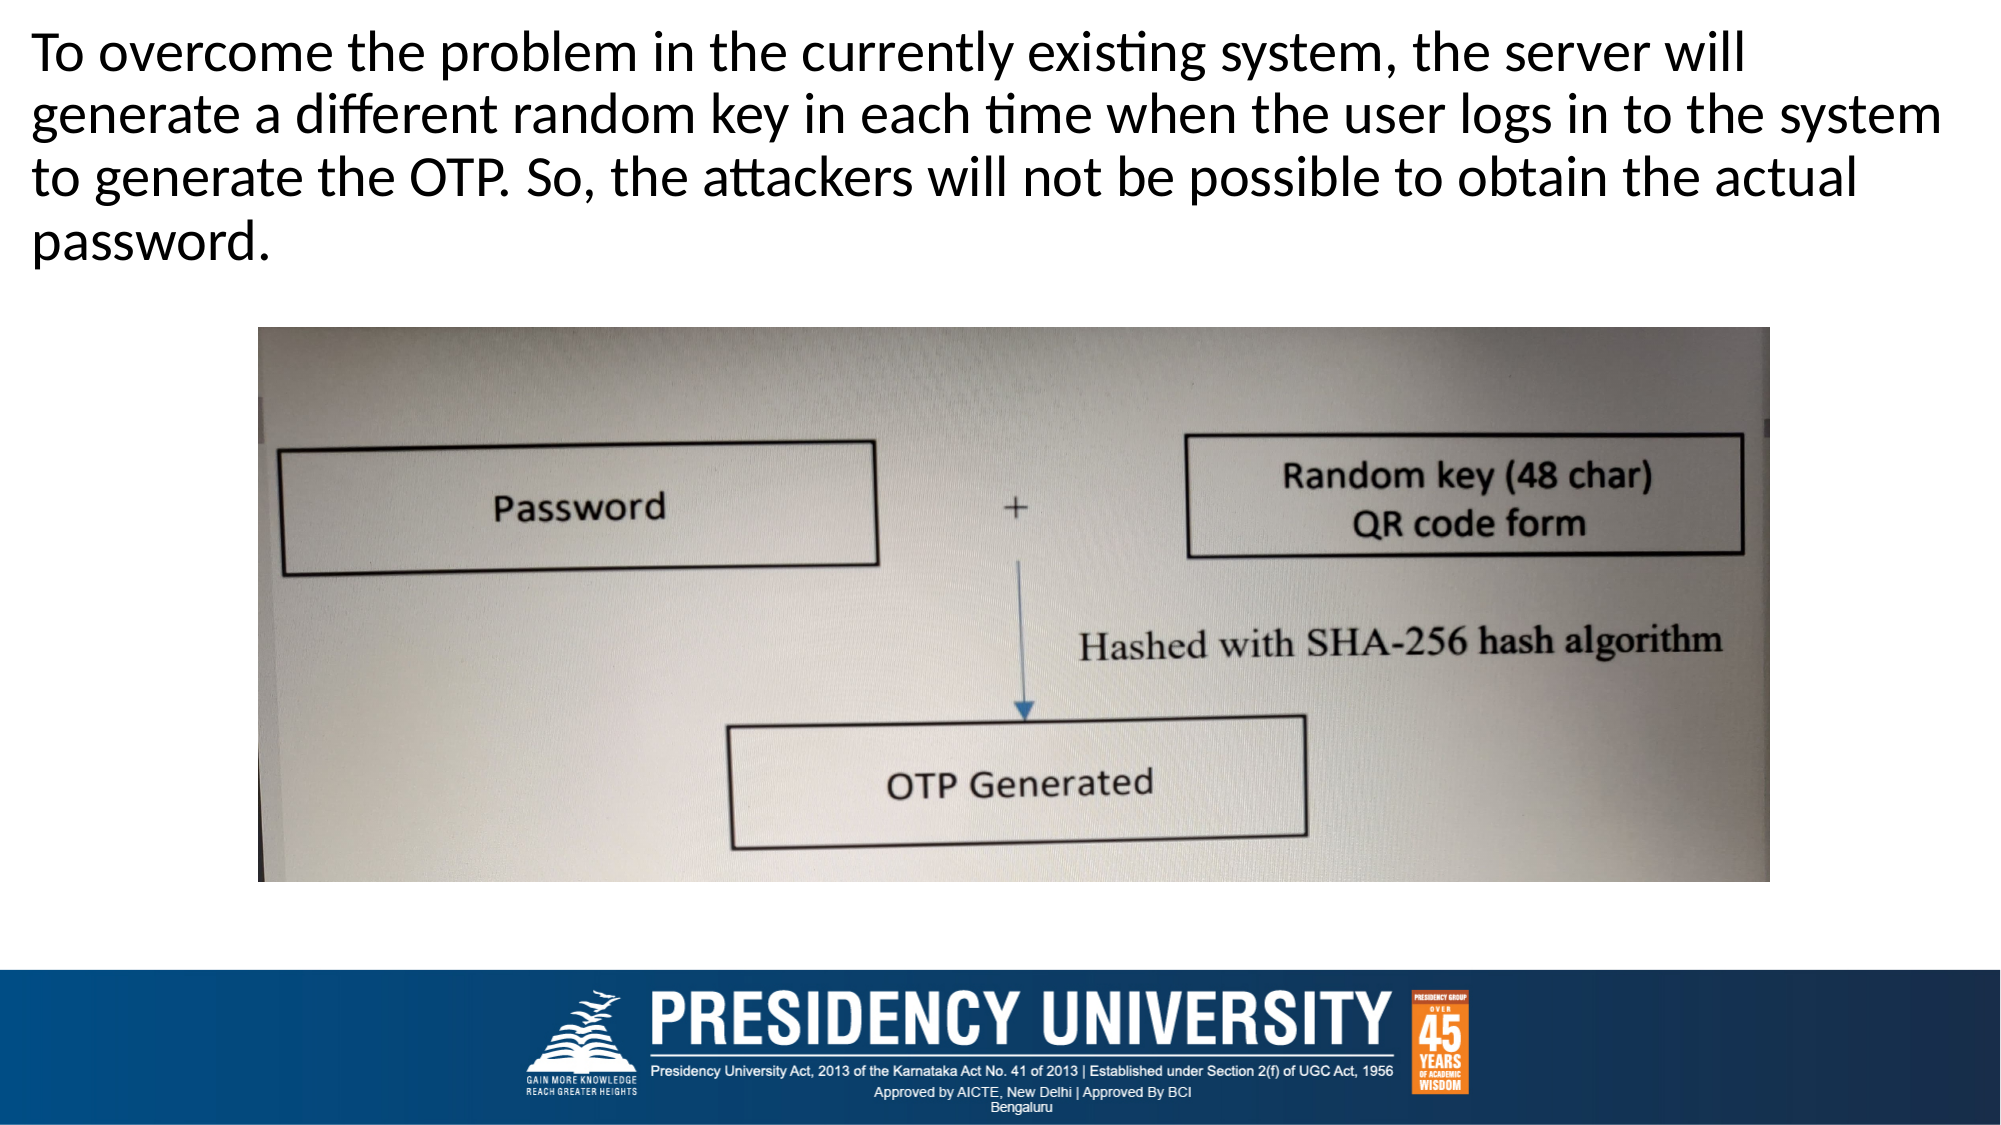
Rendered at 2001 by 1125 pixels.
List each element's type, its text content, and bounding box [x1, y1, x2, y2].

list To overcome the problem in the currently existing system, the server will generate a different random key in each time when the user logs in to the system to generate the OTP. So, the attackers will not be possible to obtain the actual password. [16, 13, 1984, 960]
picture [0, 0, 2001, 1125]
